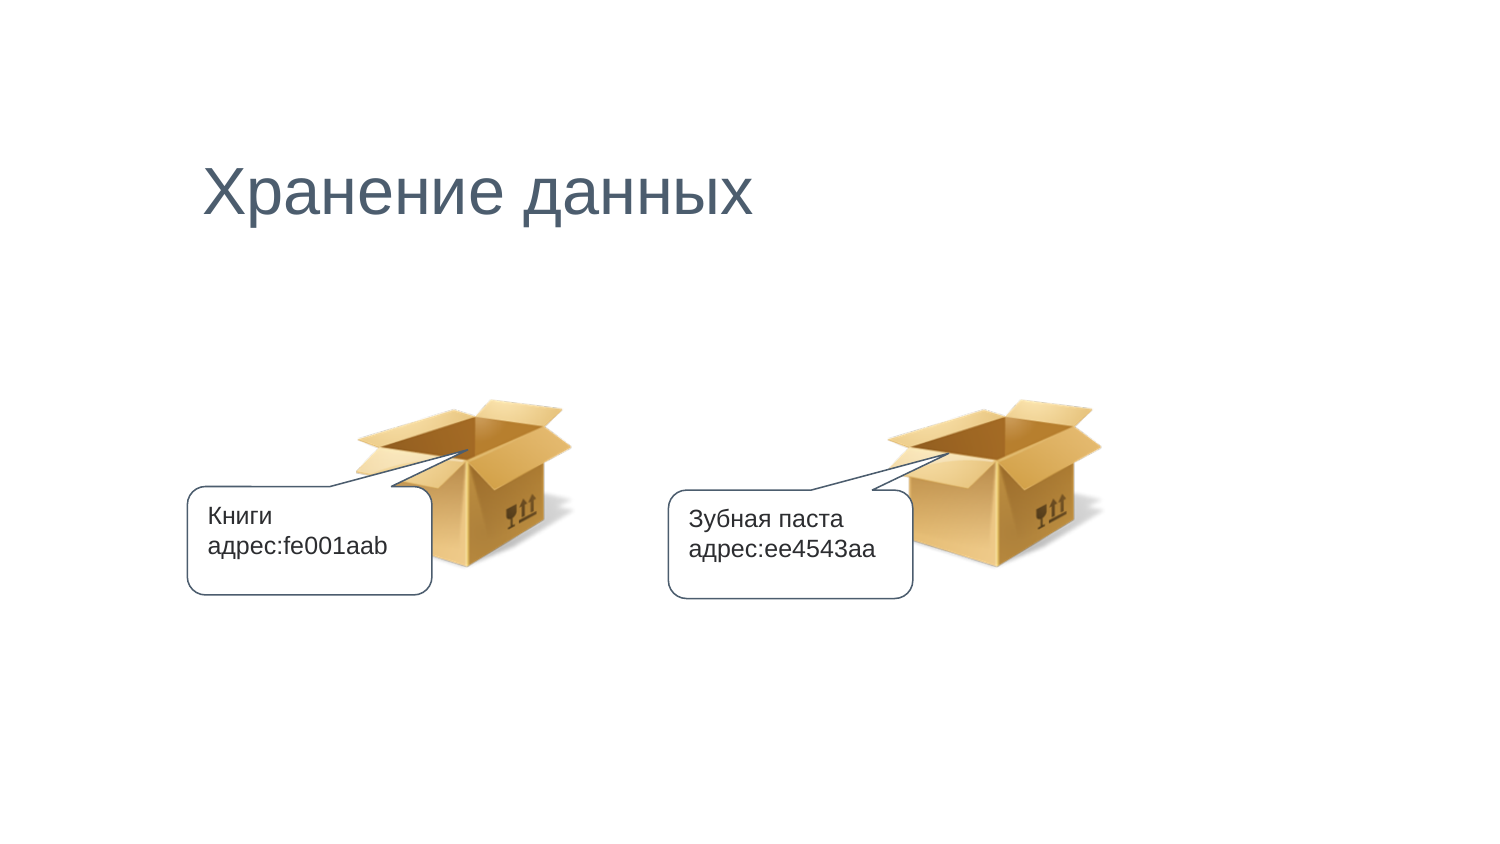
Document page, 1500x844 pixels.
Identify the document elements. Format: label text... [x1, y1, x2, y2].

picture [884, 352, 1110, 577]
text_box Зубная паста адрес:ee4543aa [668, 470, 913, 599]
text_box Хранение данных [187, 93, 1312, 282]
picture [354, 352, 580, 577]
text_box Книги адрес:fe001aab [187, 480, 432, 595]
